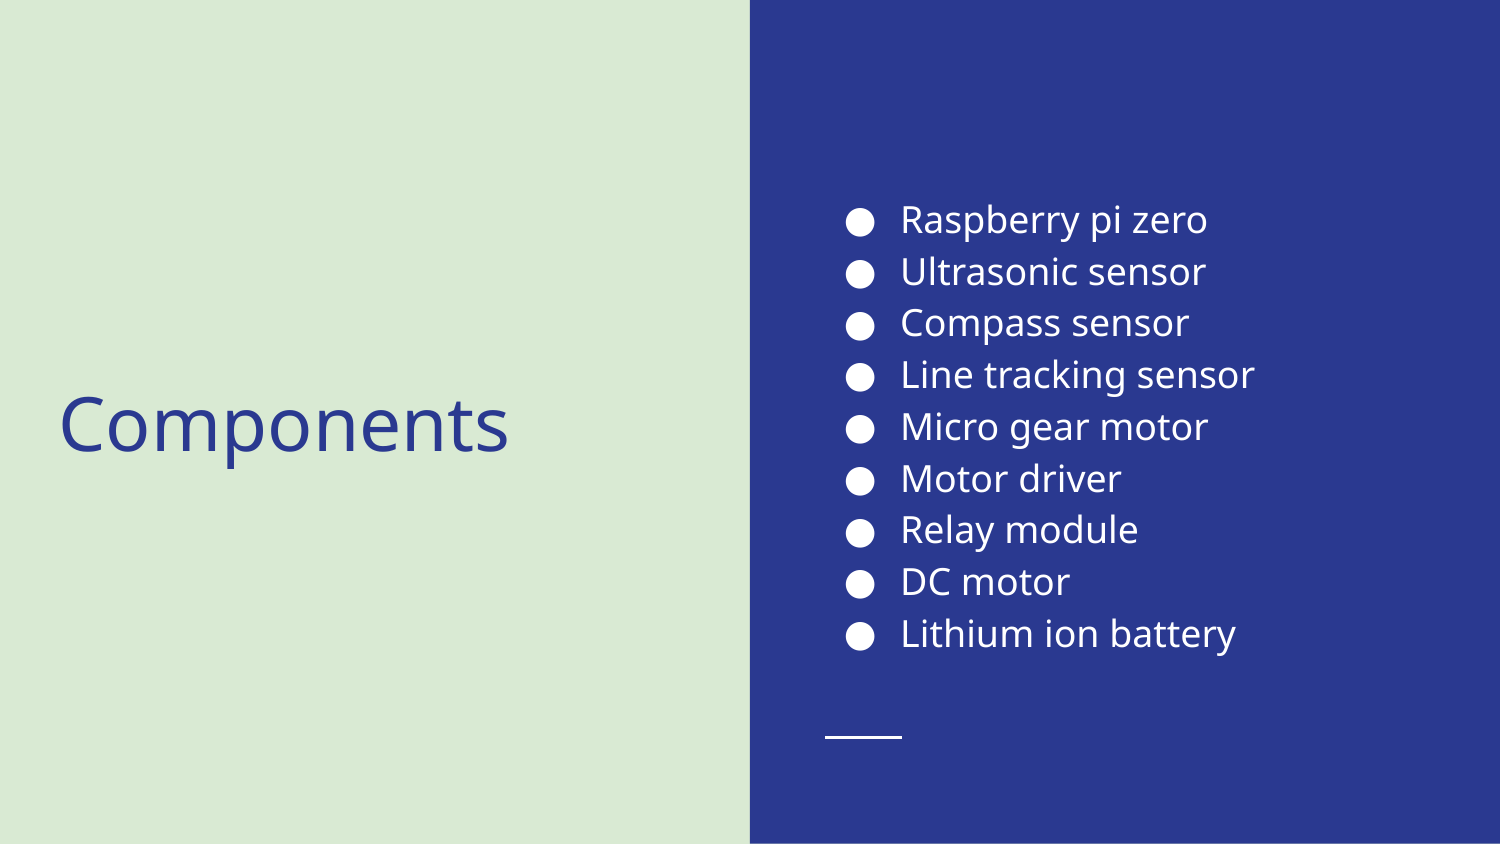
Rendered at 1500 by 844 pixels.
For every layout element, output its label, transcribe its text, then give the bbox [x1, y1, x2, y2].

title Components [43, 281, 708, 562]
list Raspberry pi zero Ultrasonic sensor Compass sensor Line tracking sensor Micro gear motor Motor driver Relay module DC motor Lithium ion battery [810, 118, 1440, 725]
